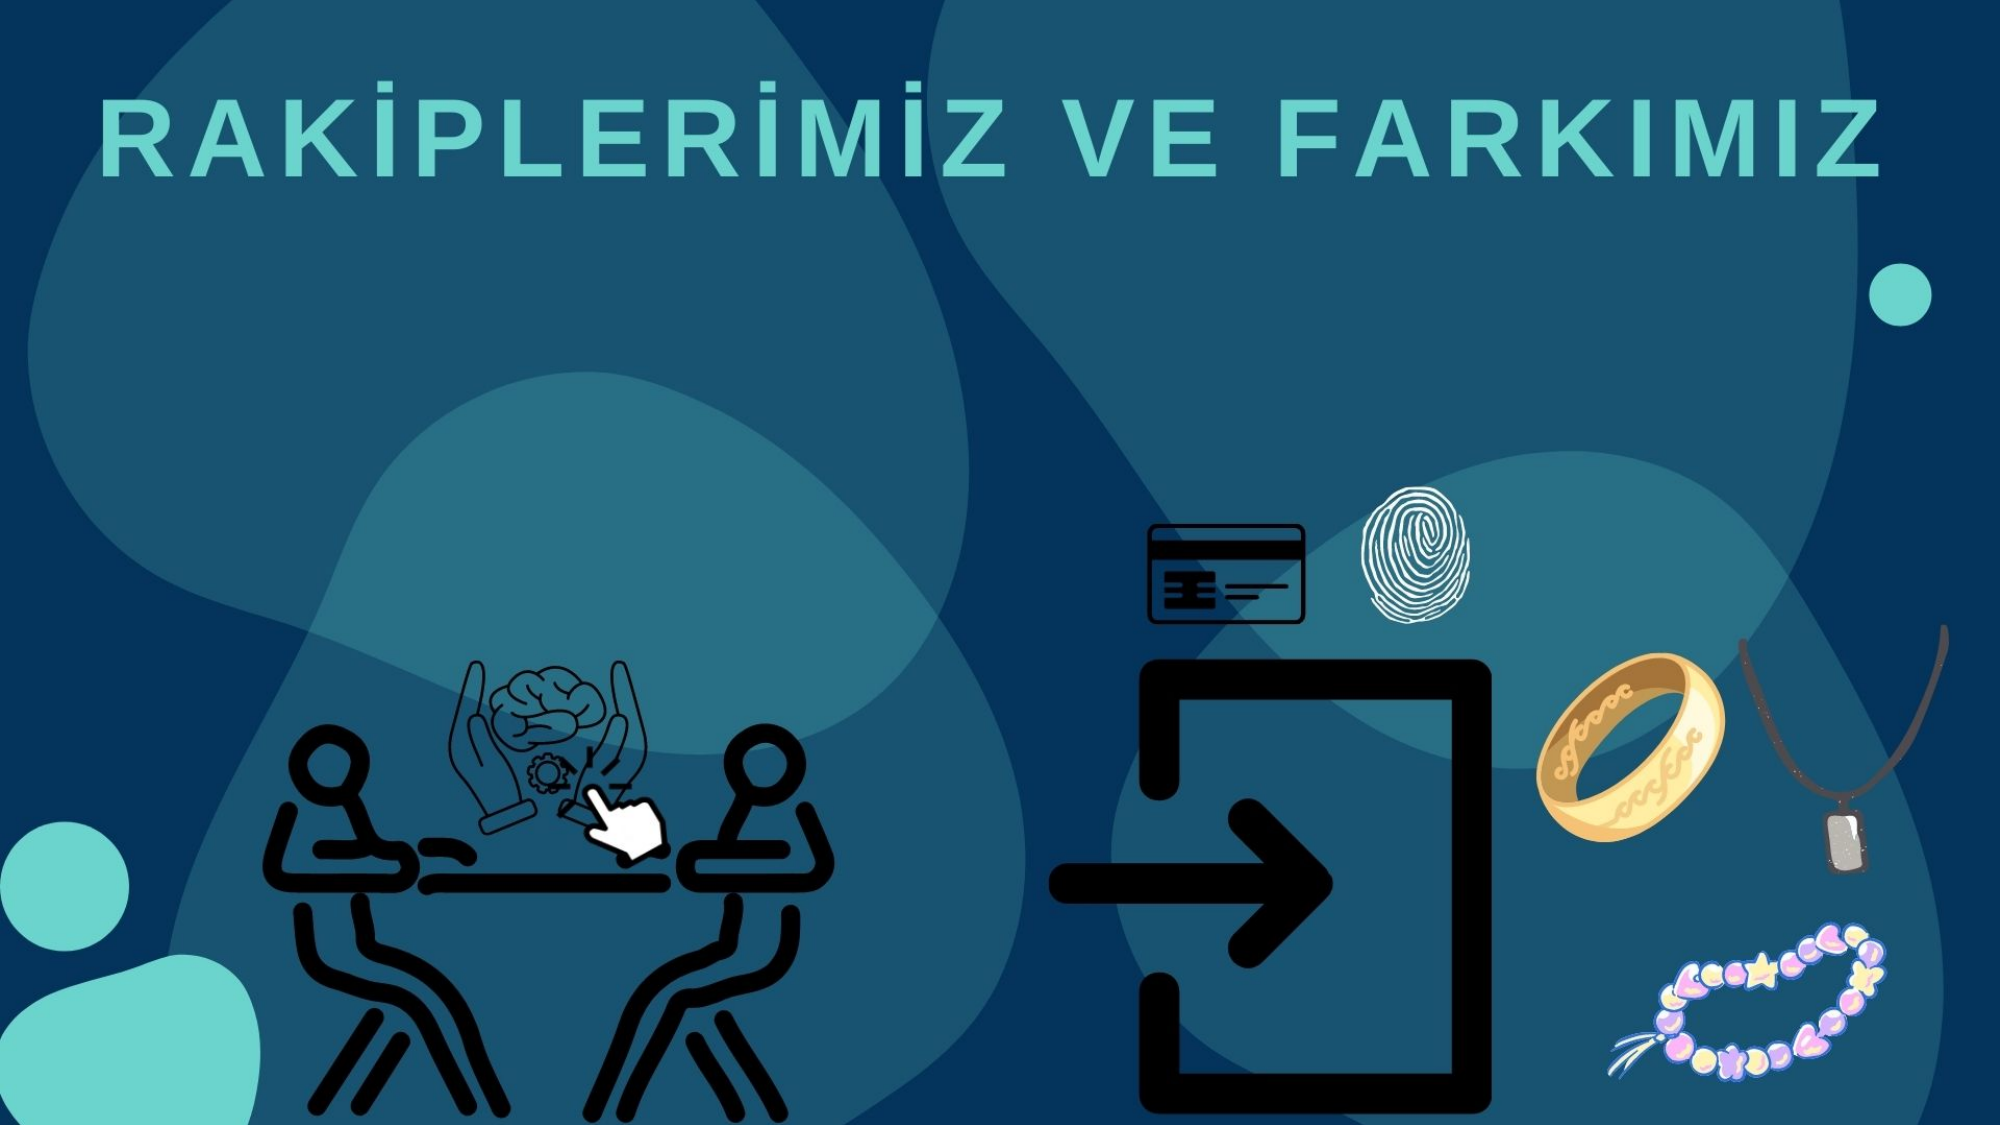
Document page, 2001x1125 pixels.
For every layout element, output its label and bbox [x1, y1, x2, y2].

list [0, 0, 2000, 1125]
